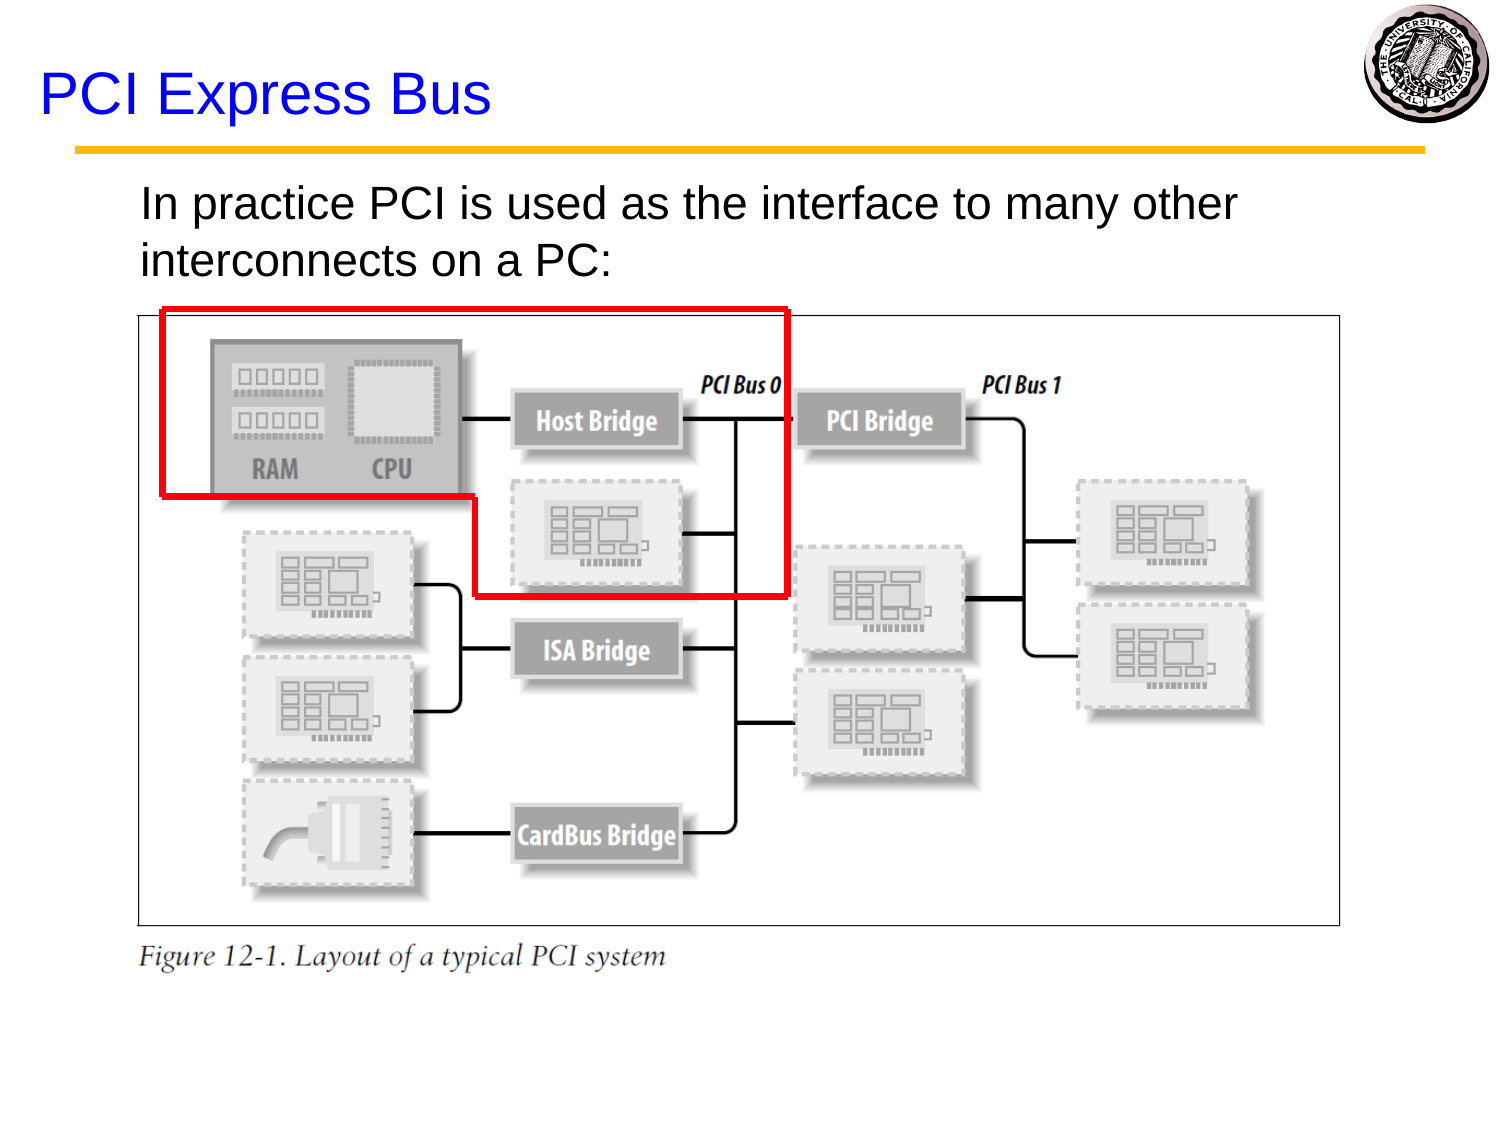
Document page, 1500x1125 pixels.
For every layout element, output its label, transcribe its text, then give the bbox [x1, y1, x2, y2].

list In practice PCI is used as the interface to many other interconnects on a PC: Figure from “Linux Device Drivers,” 3rd Ed, Jonathan Corbet, Alessandro Rubini, Greg Kroah-Hartman [125, 165, 1413, 1125]
picture [124, 302, 1351, 982]
title PCI Express Bus [24, 46, 1488, 134]
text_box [162, 308, 788, 597]
picture [1350, 0, 1500, 127]
